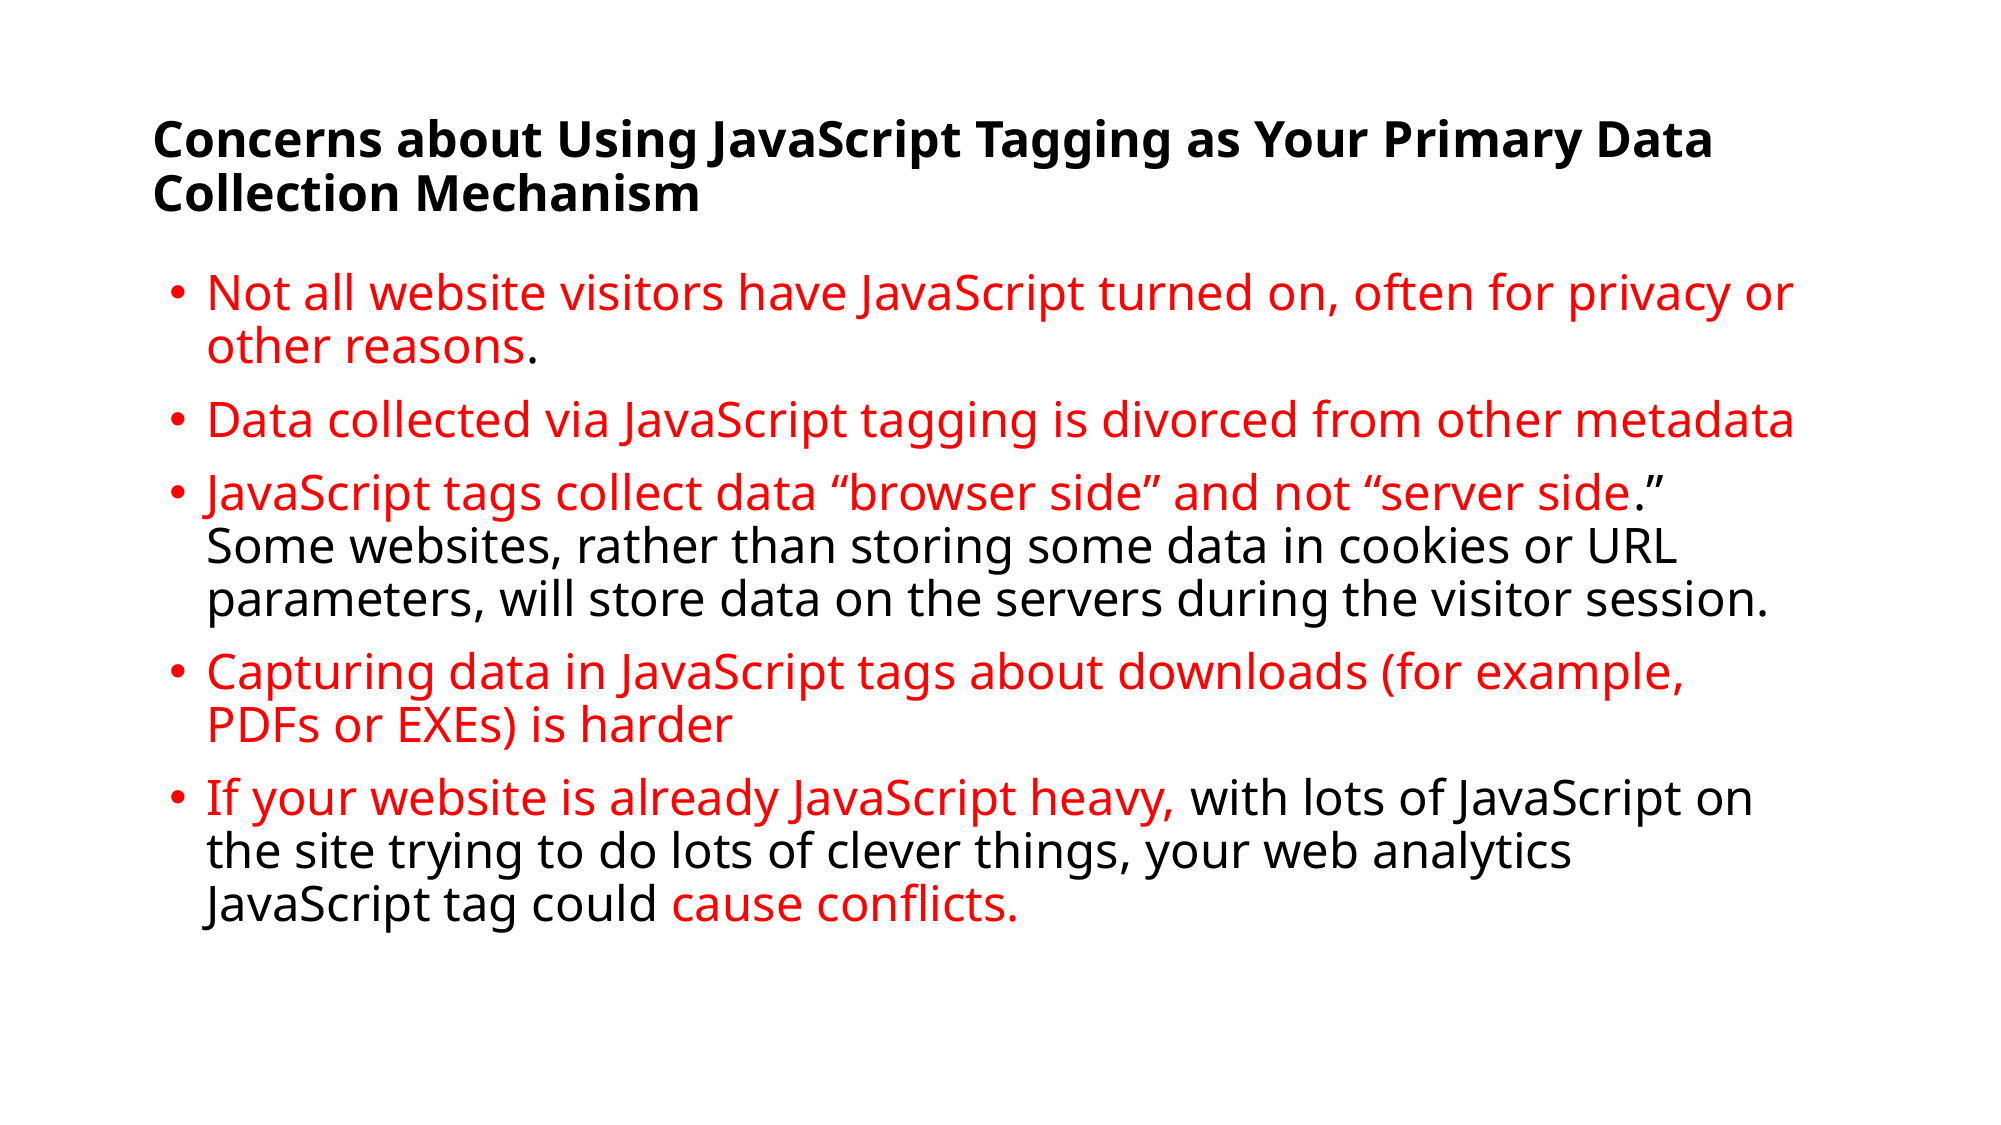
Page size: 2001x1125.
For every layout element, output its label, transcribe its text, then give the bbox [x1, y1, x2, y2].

list Not all website visitors have JavaScript turned on, often for privacy or other reasons. Data collected via JavaScript tagging is divorced from other metadata JavaScript tags collect data “browser side” and not “server side.” Some websites, rather than storing some data in cookies or URL parameters, will store data on the servers during the visitor session. Capturing data in JavaScript tags about downloads (for example, PDFs or EXEs) is harder If your website is already JavaScript heavy, with lots of JavaScript on the site trying to do lots of clever things, your web analytics JavaScript tag could cause conflicts. [154, 261, 1818, 975]
title Concerns about Using JavaScript Tagging as Your Primary Data Collection Mechanism [137, 59, 1863, 278]
